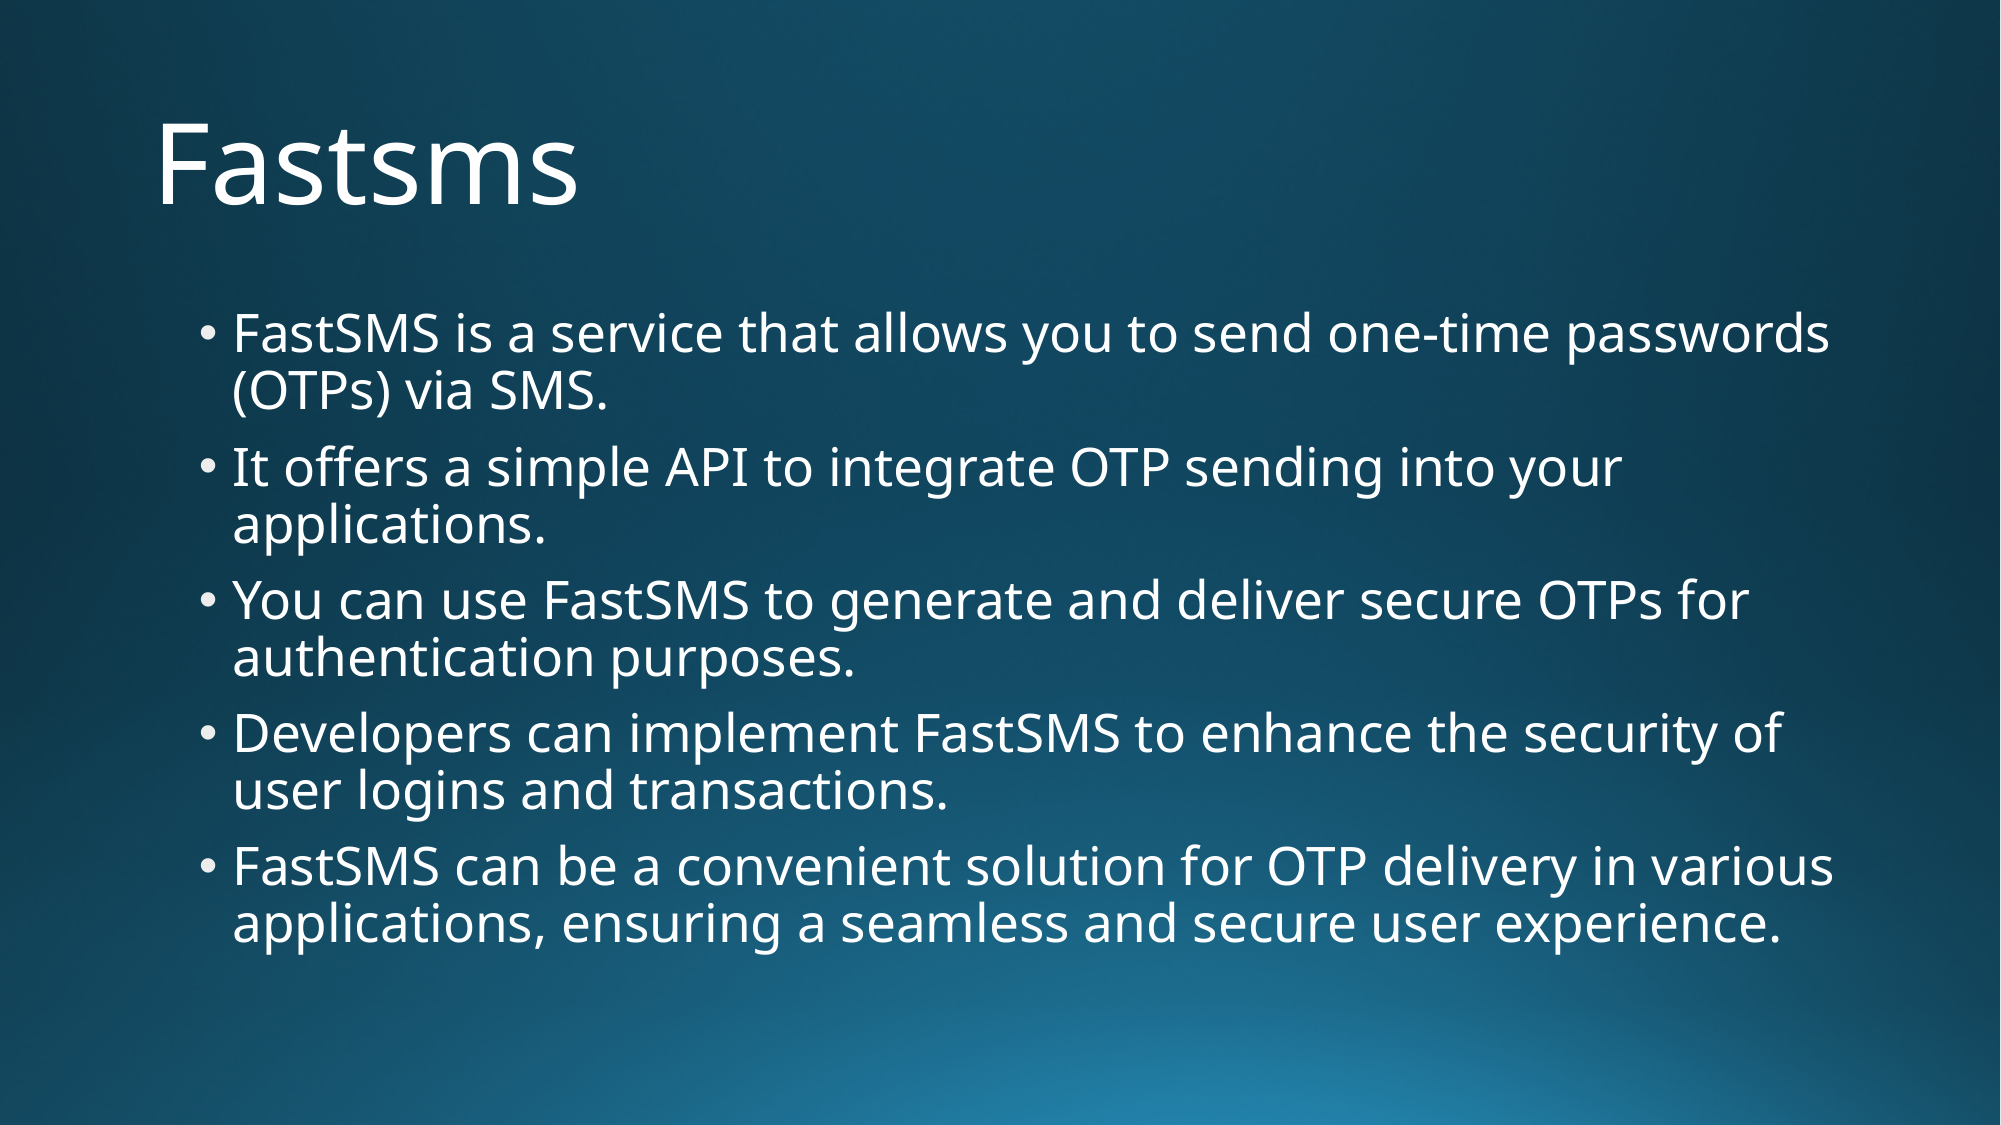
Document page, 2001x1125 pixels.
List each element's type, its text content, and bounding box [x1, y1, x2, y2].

picture [0, 0, 2001, 1125]
list FastSMS is a service that allows you to send one-time passwords (OTPs) via SMS. It offers a simple API to integrate OTP sending into your applications. You can use FastSMS to generate and deliver secure OTPs for authentication purposes. Developers can implement FastSMS to enhance the security of user logins and transactions. FastSMS can be a convenient solution for OTP delivery in various applications, ensuring a seamless and secure user experience. [183, 299, 1863, 1014]
title Fastsms [137, 59, 1863, 278]
